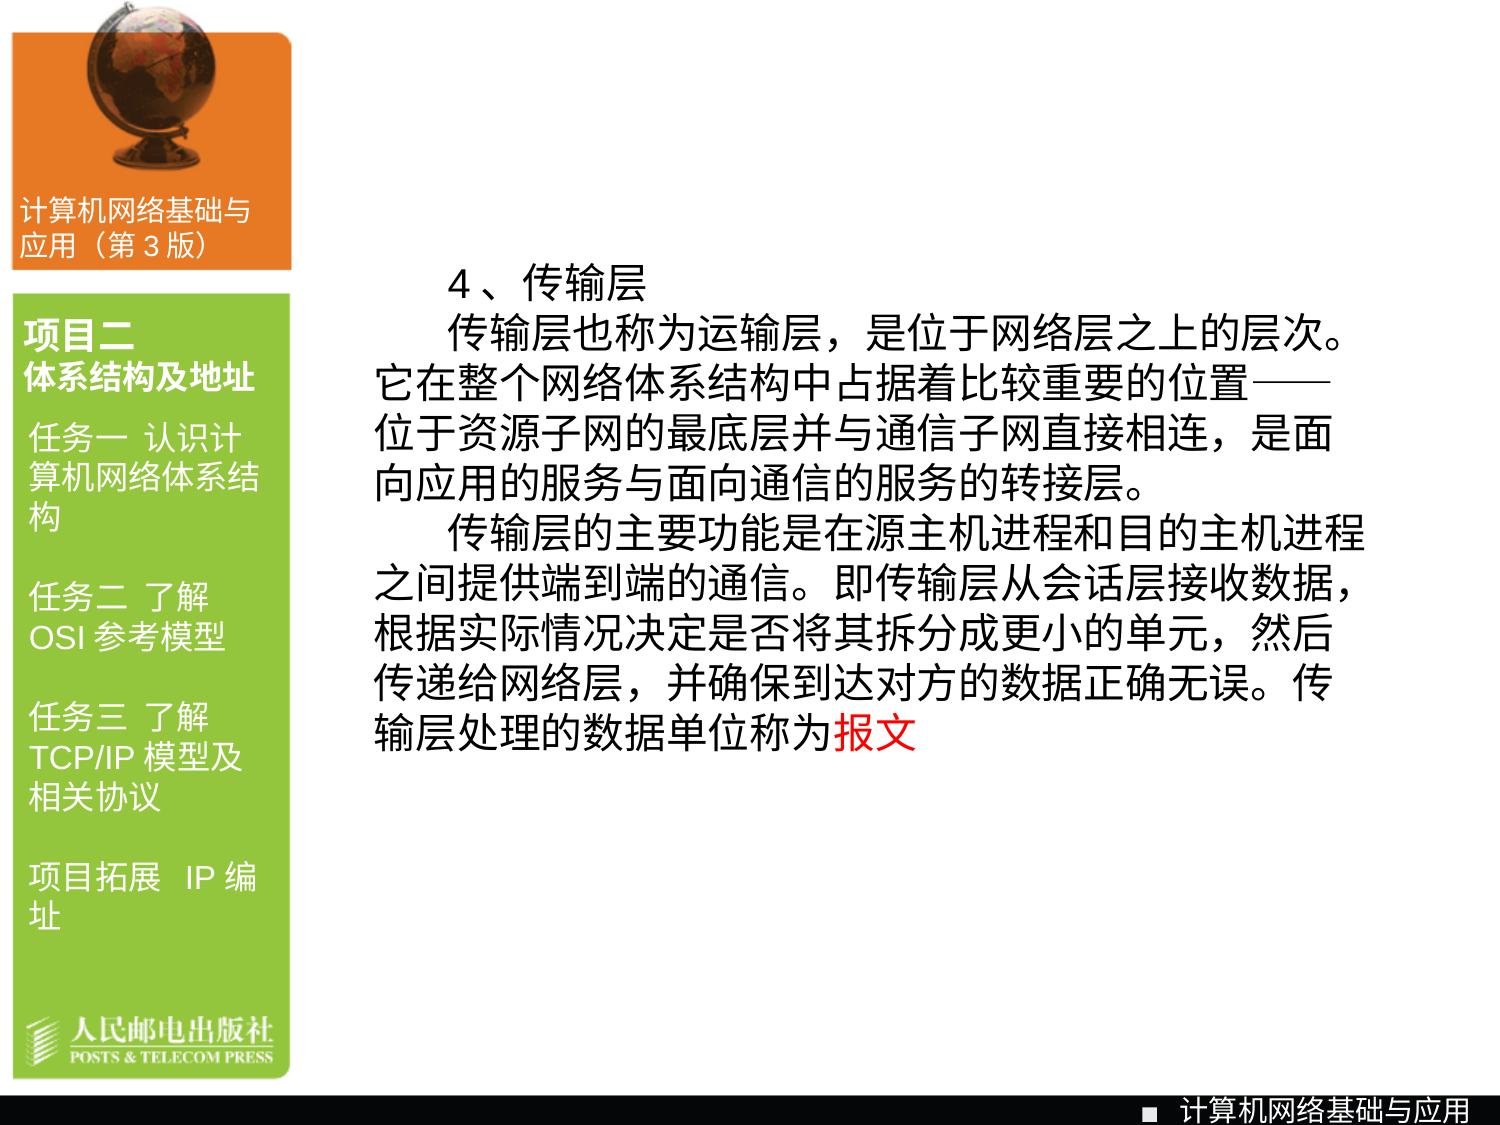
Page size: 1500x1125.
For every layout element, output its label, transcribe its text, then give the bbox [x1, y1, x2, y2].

text_box 项目二 体系结构及地址 [8, 304, 292, 404]
text_box 计算机网络基础与应用（第3版） [4, 185, 293, 270]
text_box 计算机网络基础与应用 [1168, 1092, 1483, 1125]
text_box 任务一 认识计算机网络体系结构 任务二 了解OSI参考模型 任务三 了解TCP/IP模型及相关协议 项目拓展 IP编址 [14, 409, 286, 1023]
text_box [1142, 1107, 1157, 1122]
picture [0, 0, 1500, 1125]
text_box 4、传输层 传输层也称为运输层，是位于网络层之上的层次。它在整个网络体系结构中占据着比较重要的位置——位于资源子网的最底层并与通信子网直接相连，是面向应用的服务与面向通信的服务的转接层。 传输层的主要功能是在源主机进程和目的主机进程之间提供端到端的通信。即传输层从会话层接收数据，根据实际情况决定是否将其拆分成更小的单元，然后传递给网络层，并确保到达对方的数据正确无误。传输层处理的数据单位称为报文 [359, 249, 1382, 765]
